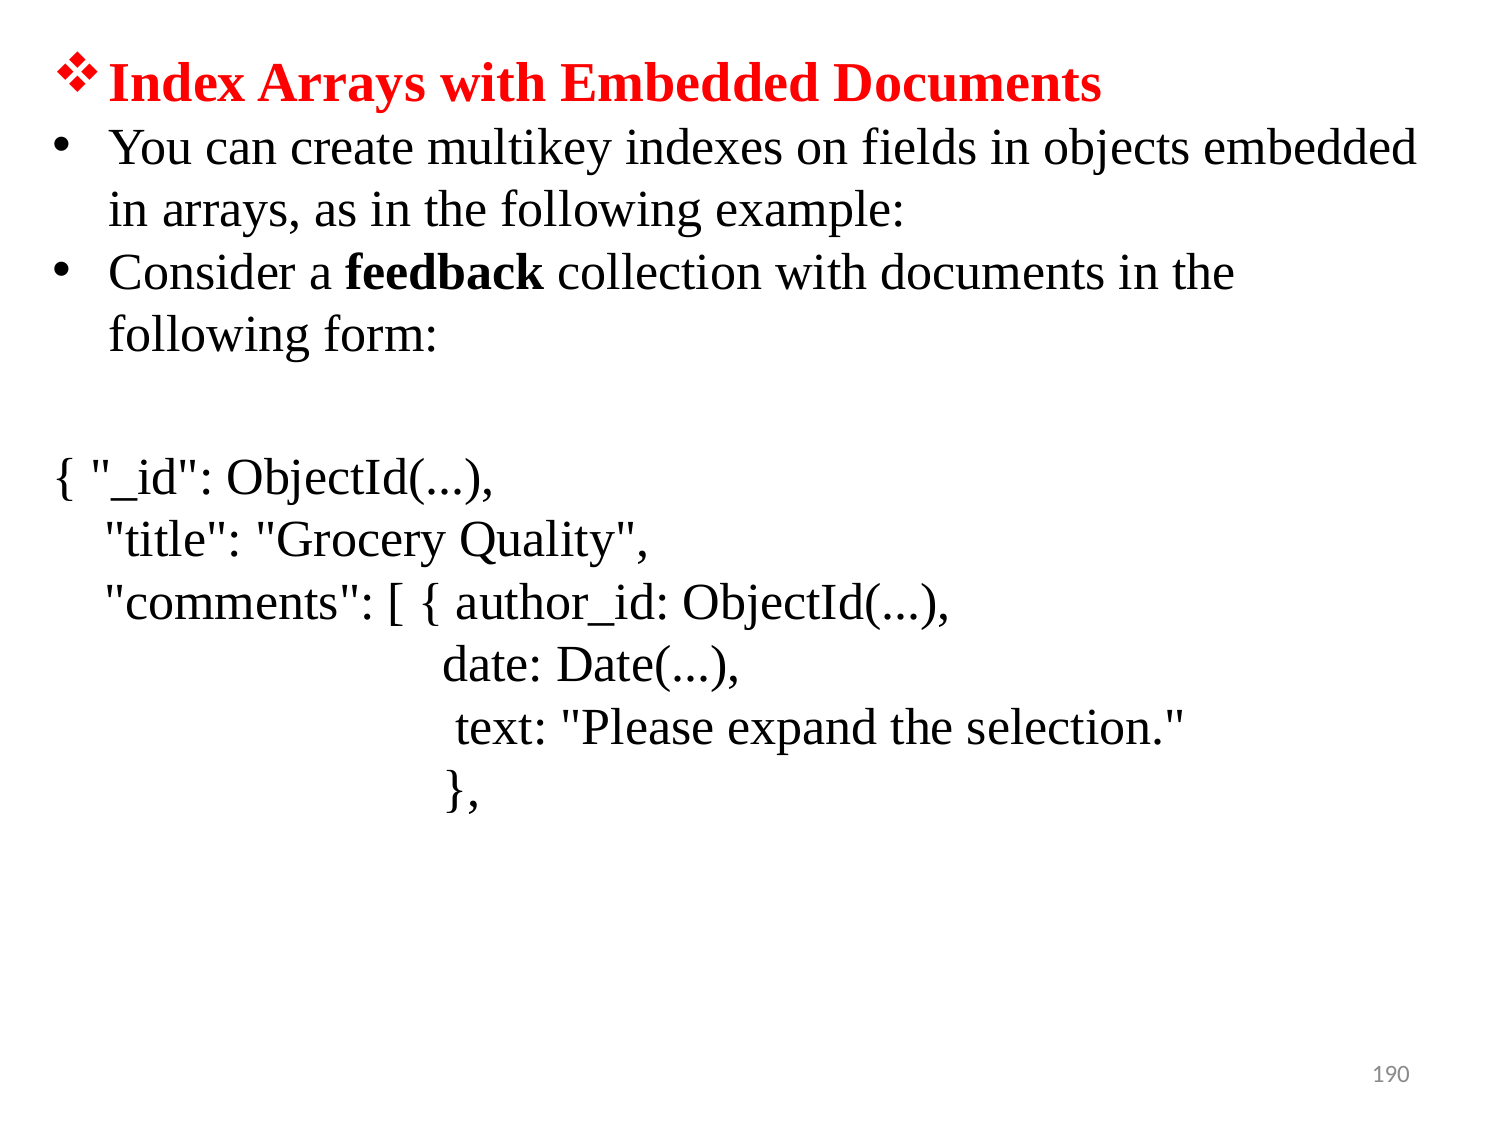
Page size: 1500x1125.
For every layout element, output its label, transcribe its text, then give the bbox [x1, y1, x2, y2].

text_box Index Arrays with Embedded Documents You can create multikey indexes on fields in objects embedded in arrays, as in the following example: Consider a feedback collection with documents in the following form: { "_id": ObjectId(...), "title": "Grocery Quality", "comments": [ { author_id: ObjectId(...), date: Date(...), text: "Please expand the selection." }, [37, 37, 1463, 1088]
text_box 190 [1074, 1042, 1425, 1103]
